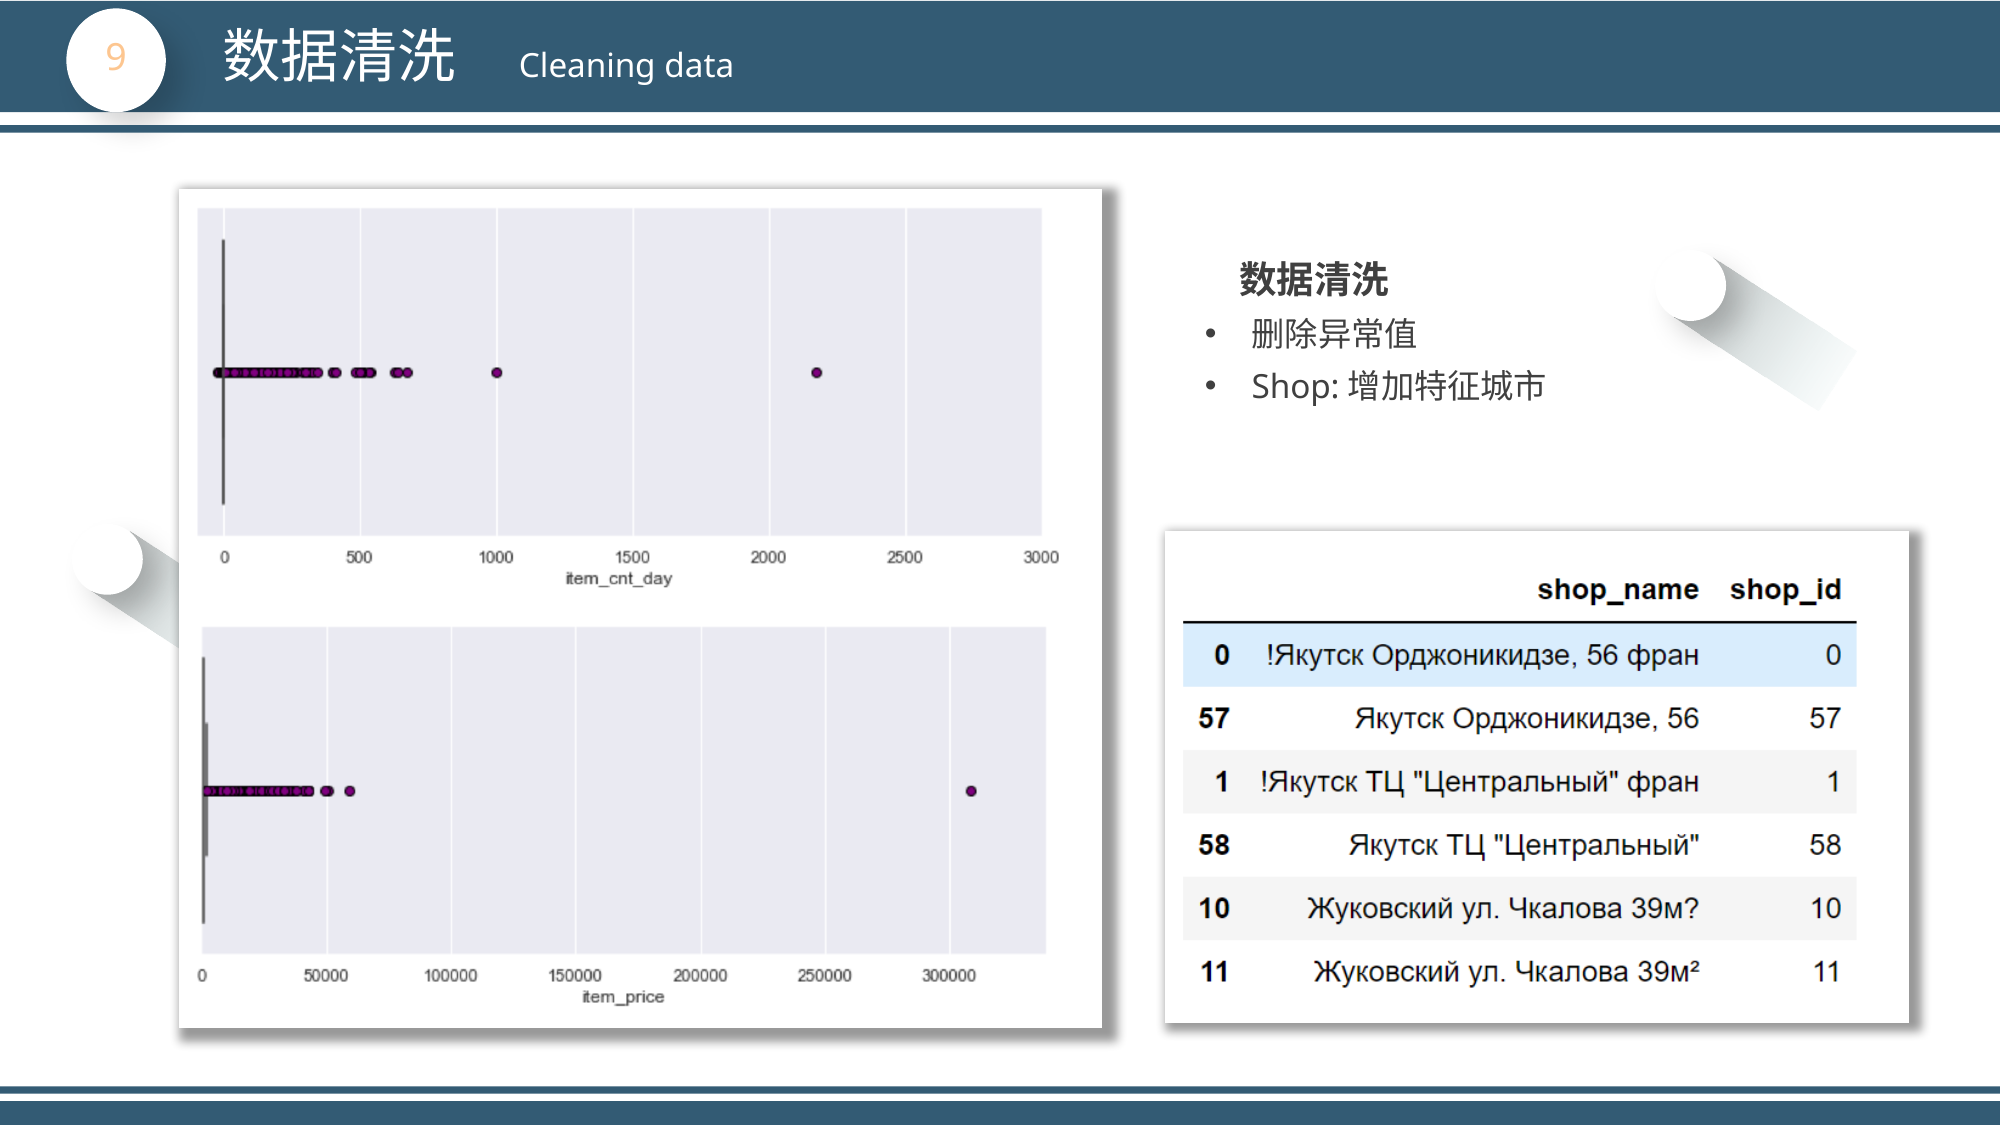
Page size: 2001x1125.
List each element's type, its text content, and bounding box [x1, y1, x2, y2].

text_box 数据清洗 [207, 11, 471, 97]
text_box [1655, 249, 1851, 370]
text_box 数据清洗 删除异常值 Shop:增加特征城市 [1190, 235, 1880, 465]
picture [1165, 531, 1909, 1023]
picture [179, 189, 1102, 1028]
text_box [71, 523, 179, 644]
text_box Cleaning data [504, 33, 1153, 92]
